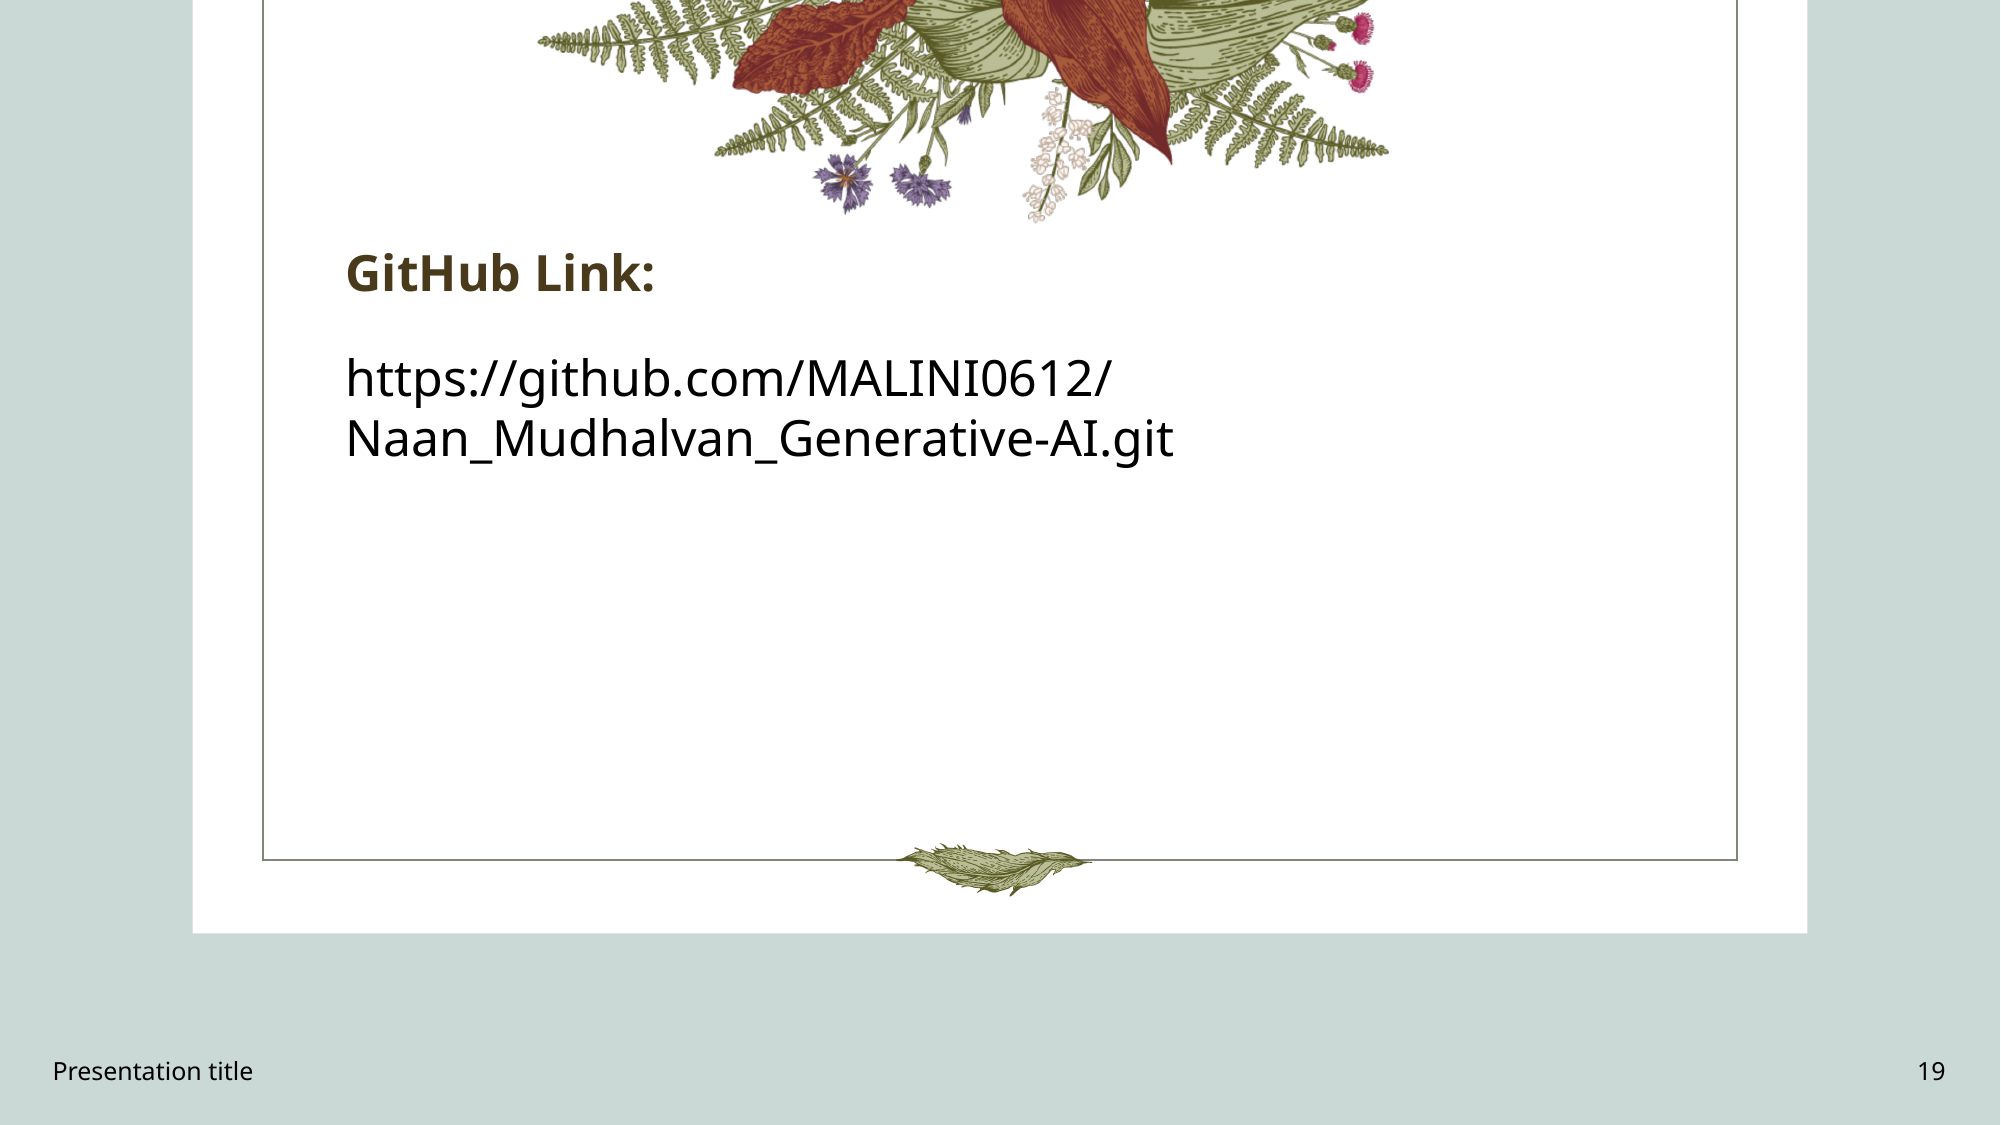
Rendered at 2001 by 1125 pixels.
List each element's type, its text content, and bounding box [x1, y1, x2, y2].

picture [535, 0, 1416, 233]
list GitHub Link: [330, 474, 1636, 878]
text_box https://github.com/MALINI0612/Naan_Mudhalvan_Generative-AI.git [330, 338, 1721, 474]
slide_number 19 [1510, 1042, 1961, 1103]
list GitHub Link: [330, 233, 1636, 338]
picture [894, 878, 1093, 897]
footer Presentation title [37, 1042, 713, 1103]
